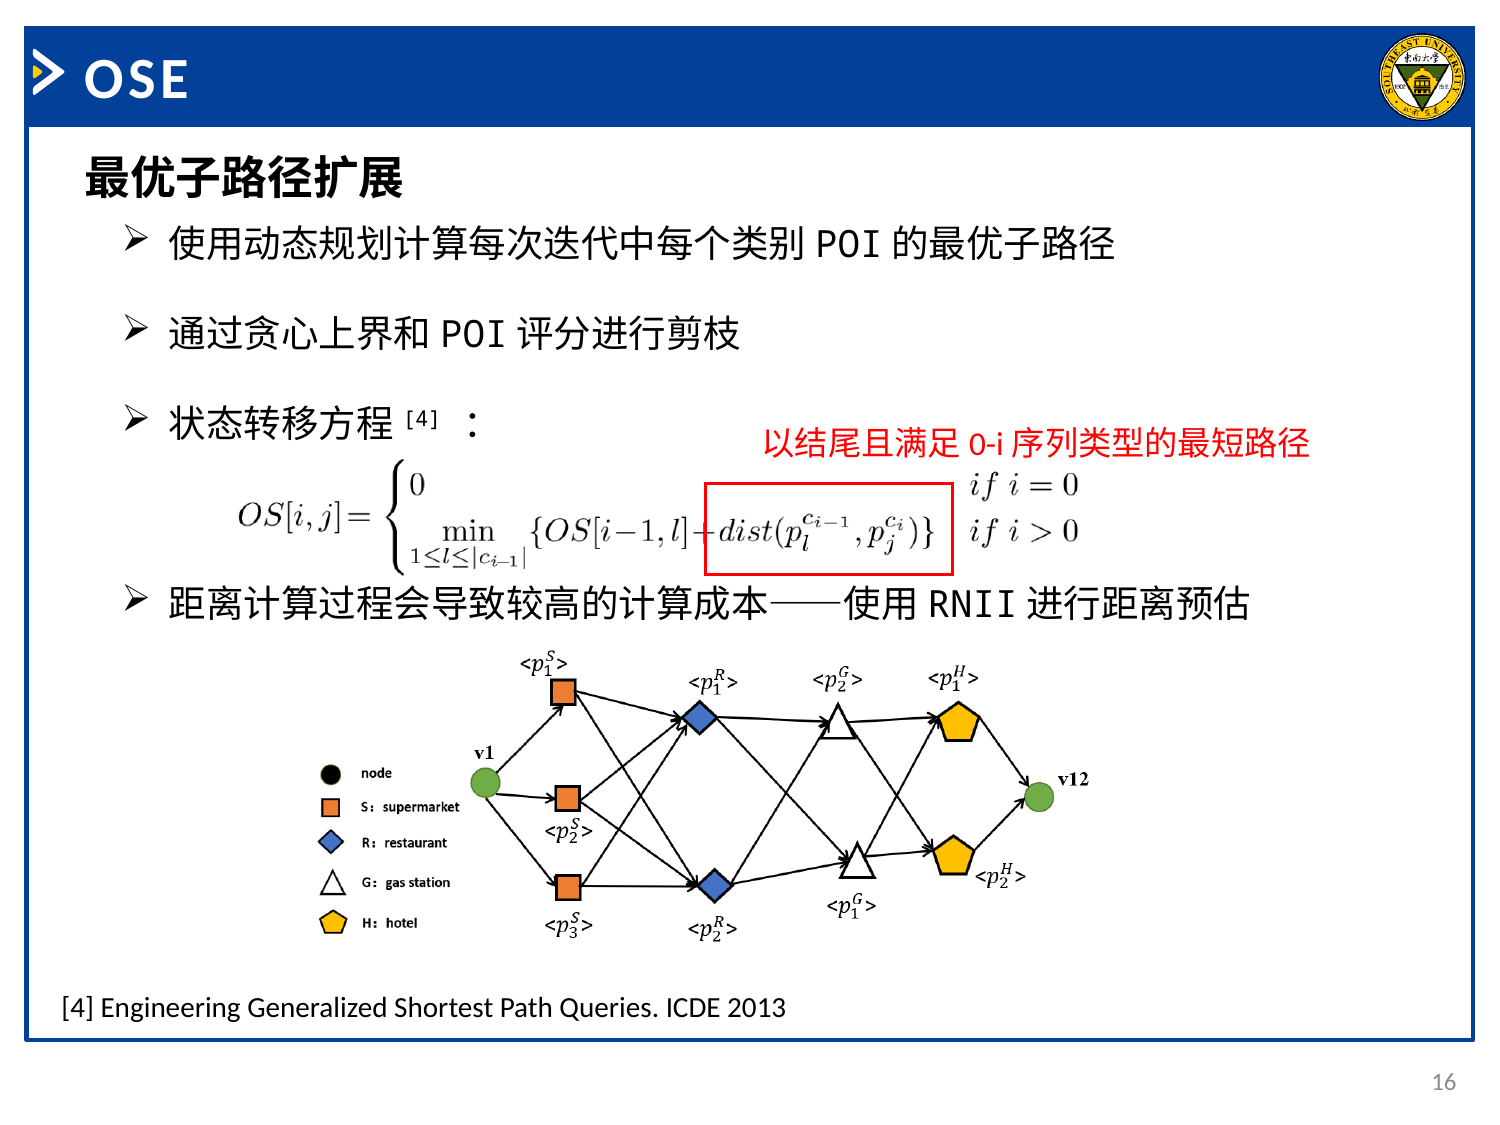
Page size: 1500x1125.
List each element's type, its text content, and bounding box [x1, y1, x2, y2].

text_box 使用动态规划计算每次迭代中每个类别POI的最优子路径 通过贪心上界和POI评分进行剪枝 状态转移方程[4] ： 距离计算过程会导致较高的计算成本——使用RNII进行距离预估 [106, 212, 1428, 633]
picture [308, 635, 1102, 949]
text_box OSE [70, 32, 605, 118]
picture [1378, 33, 1467, 121]
picture [209, 442, 1112, 594]
text_box [4] Engineering Generalized Shortest Path Queries. ICDE 2013 [46, 980, 1342, 1034]
text_box 最优子路径扩展 [69, 141, 1431, 394]
slide_number 16 [1382, 1051, 1472, 1111]
